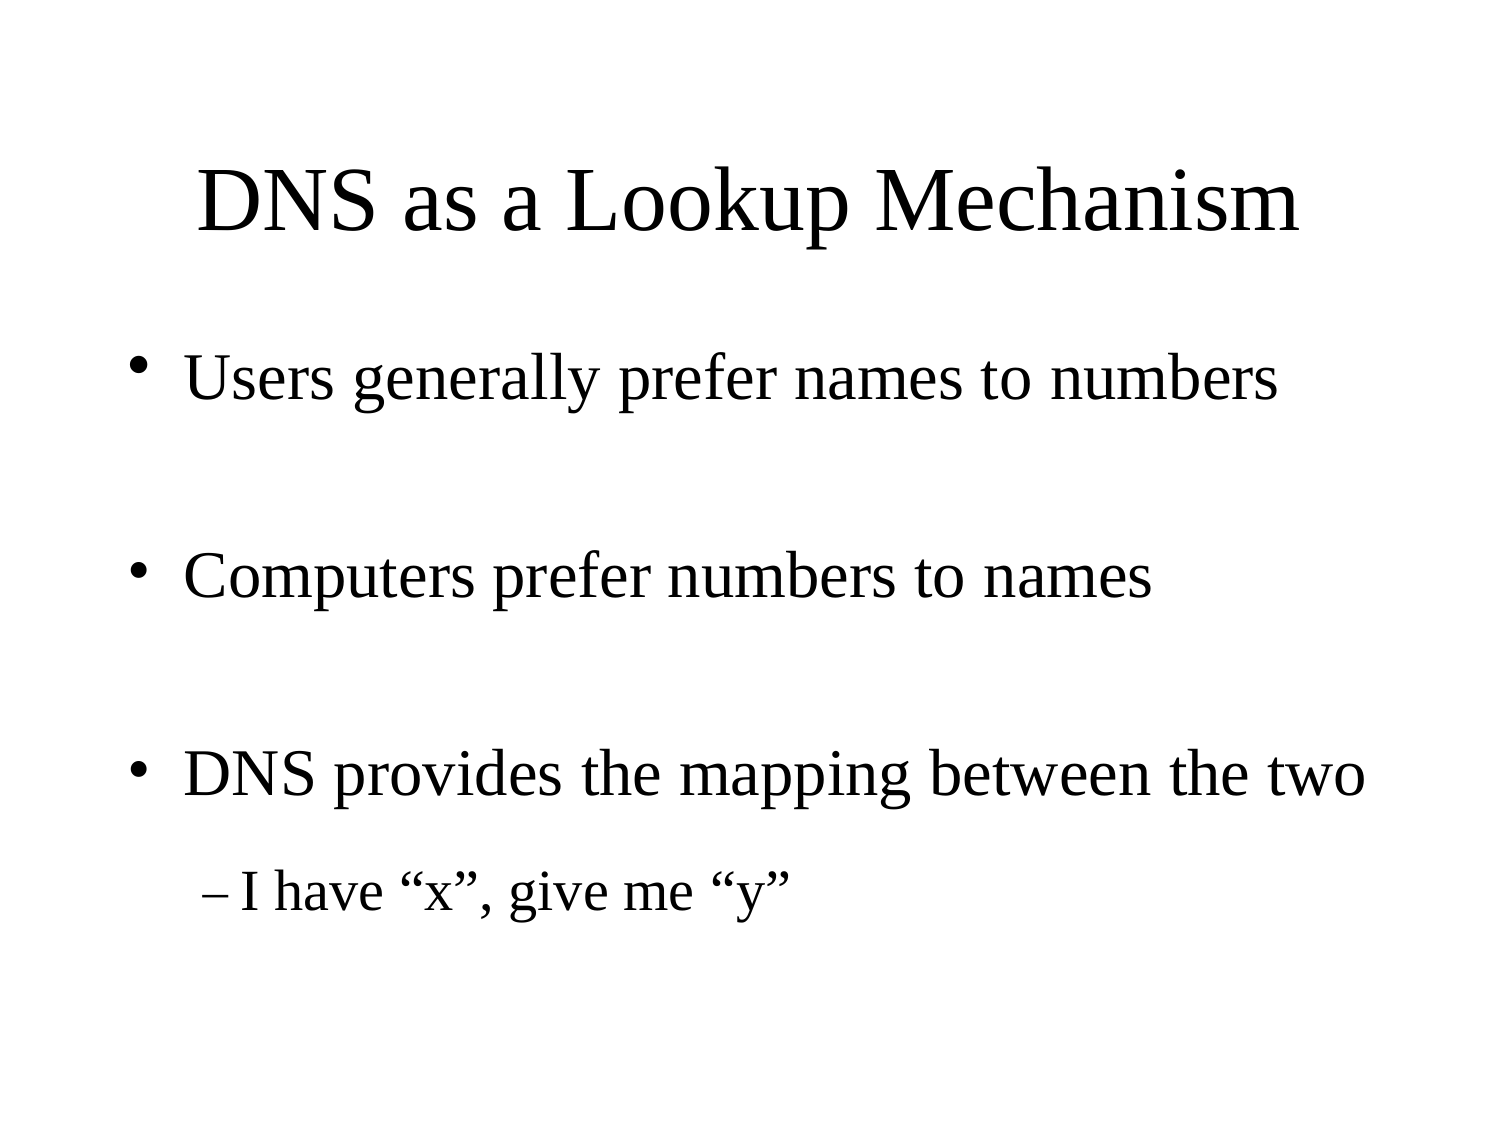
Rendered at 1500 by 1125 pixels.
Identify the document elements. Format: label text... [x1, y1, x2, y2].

title DNS as a Lookup Mechanism [194, 136, 1304, 327]
text_box Users generally prefer names to numbers Computers prefer numbers to names DNS provides the mapping between the two – I have “x”, give me “y” [125, 330, 1369, 929]
